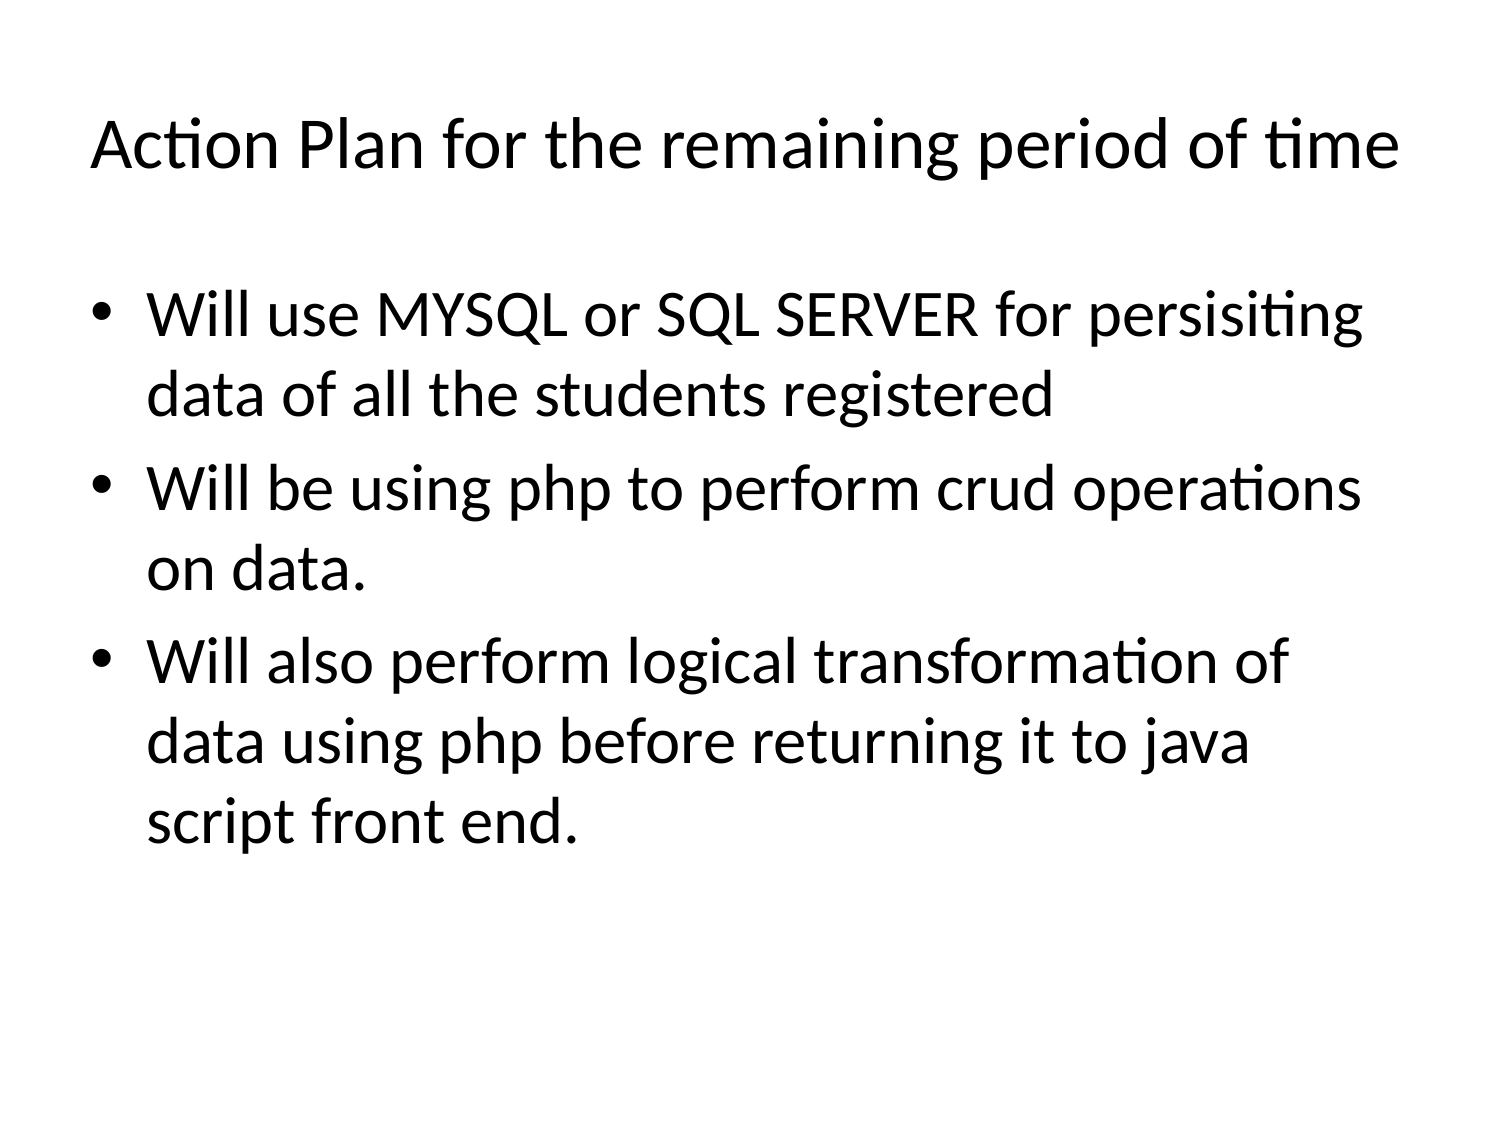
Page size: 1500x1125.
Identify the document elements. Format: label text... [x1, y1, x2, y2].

list Will use MYSQL or SQL SERVER for persisiting data of all the students registered Will be using php to perform crud operations on data. Will also perform logical transformation of data using php before returning it to java script front end. [75, 262, 1425, 1005]
title Action Plan for the remaining period of time [75, 45, 1425, 233]
